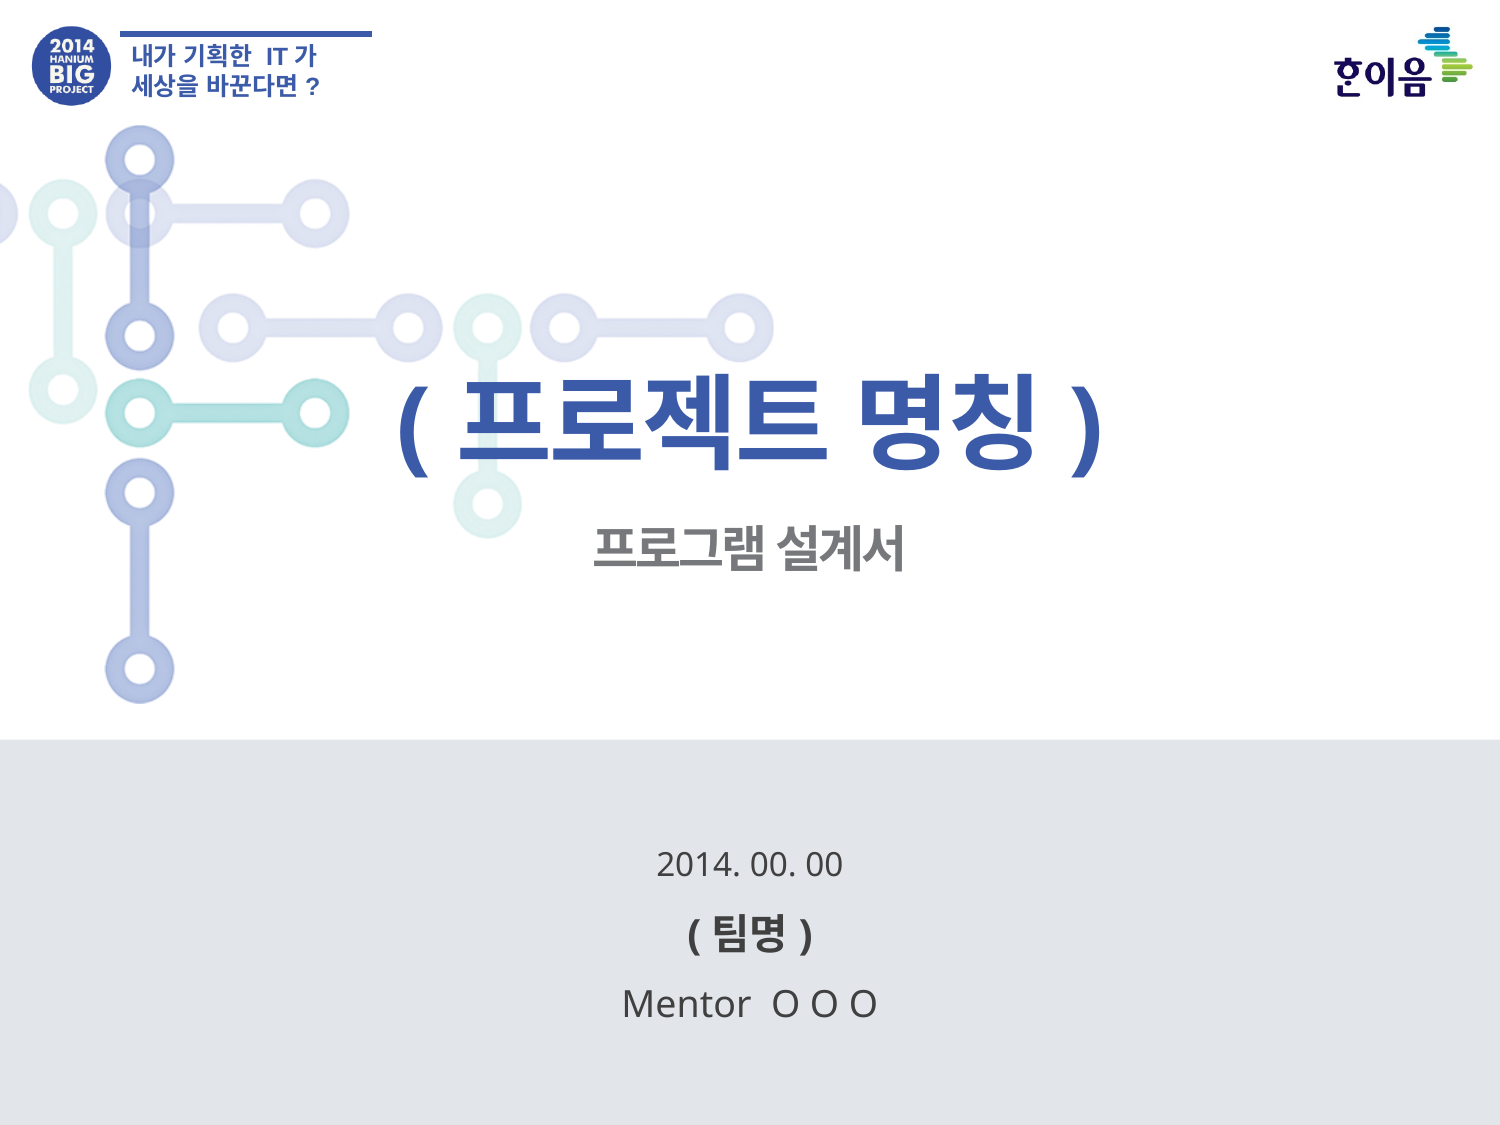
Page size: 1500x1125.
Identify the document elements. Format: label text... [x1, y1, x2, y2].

picture [1325, 18, 1480, 100]
text_box 2014. 00. 00 (팀명) Mentor O O O [132, 815, 1368, 1033]
picture [0, 125, 774, 704]
text_box [0, 738, 1500, 1125]
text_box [27, 21, 373, 110]
text_box (프로젝트 명칭) [777, 349, 1119, 490]
text_box 프로그램 설계서 [777, 510, 922, 586]
